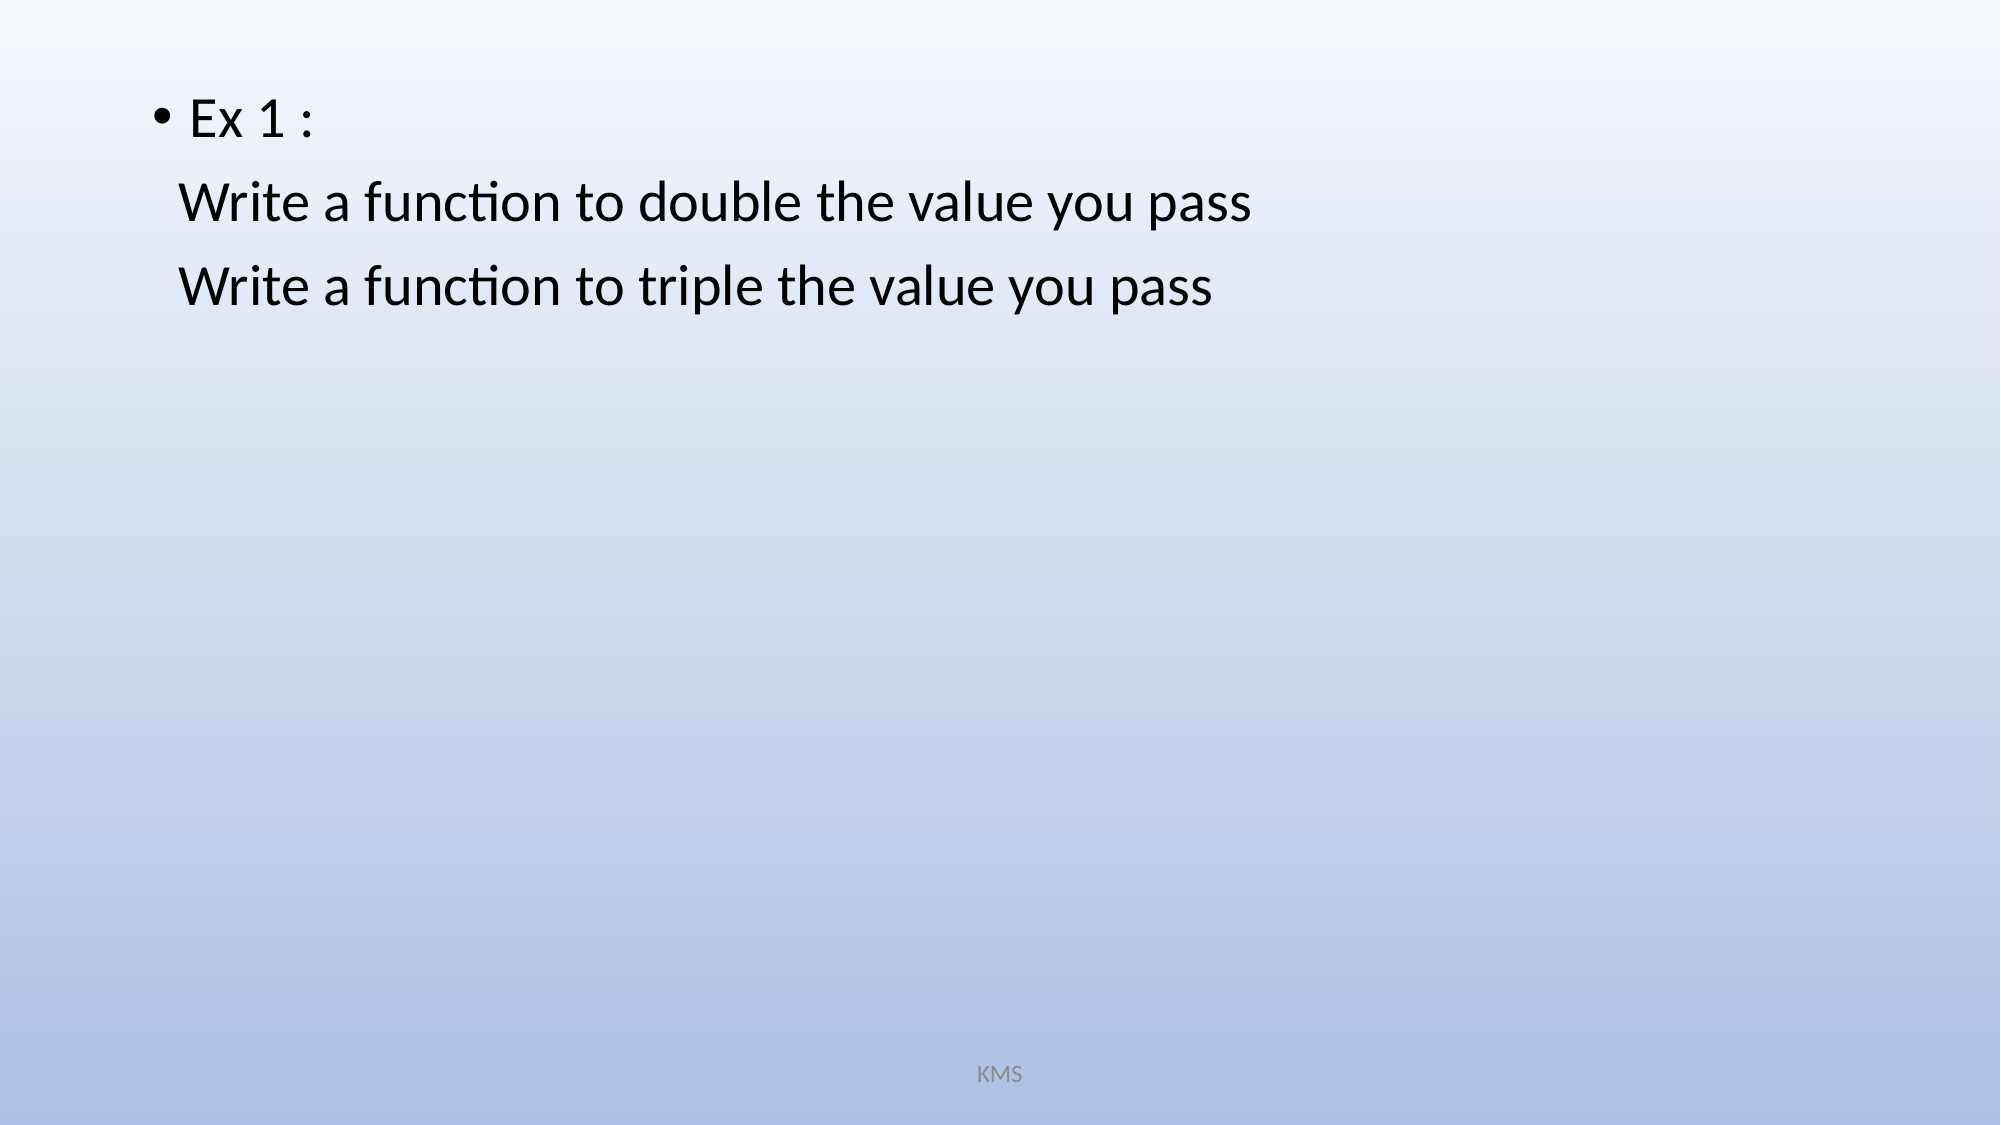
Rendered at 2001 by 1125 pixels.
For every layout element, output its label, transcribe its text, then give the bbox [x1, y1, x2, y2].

footer KMS [662, 1042, 1338, 1103]
list Ex 1 : Write a function to double the value you pass Write a function to triple the value you pass [137, 80, 1863, 459]
